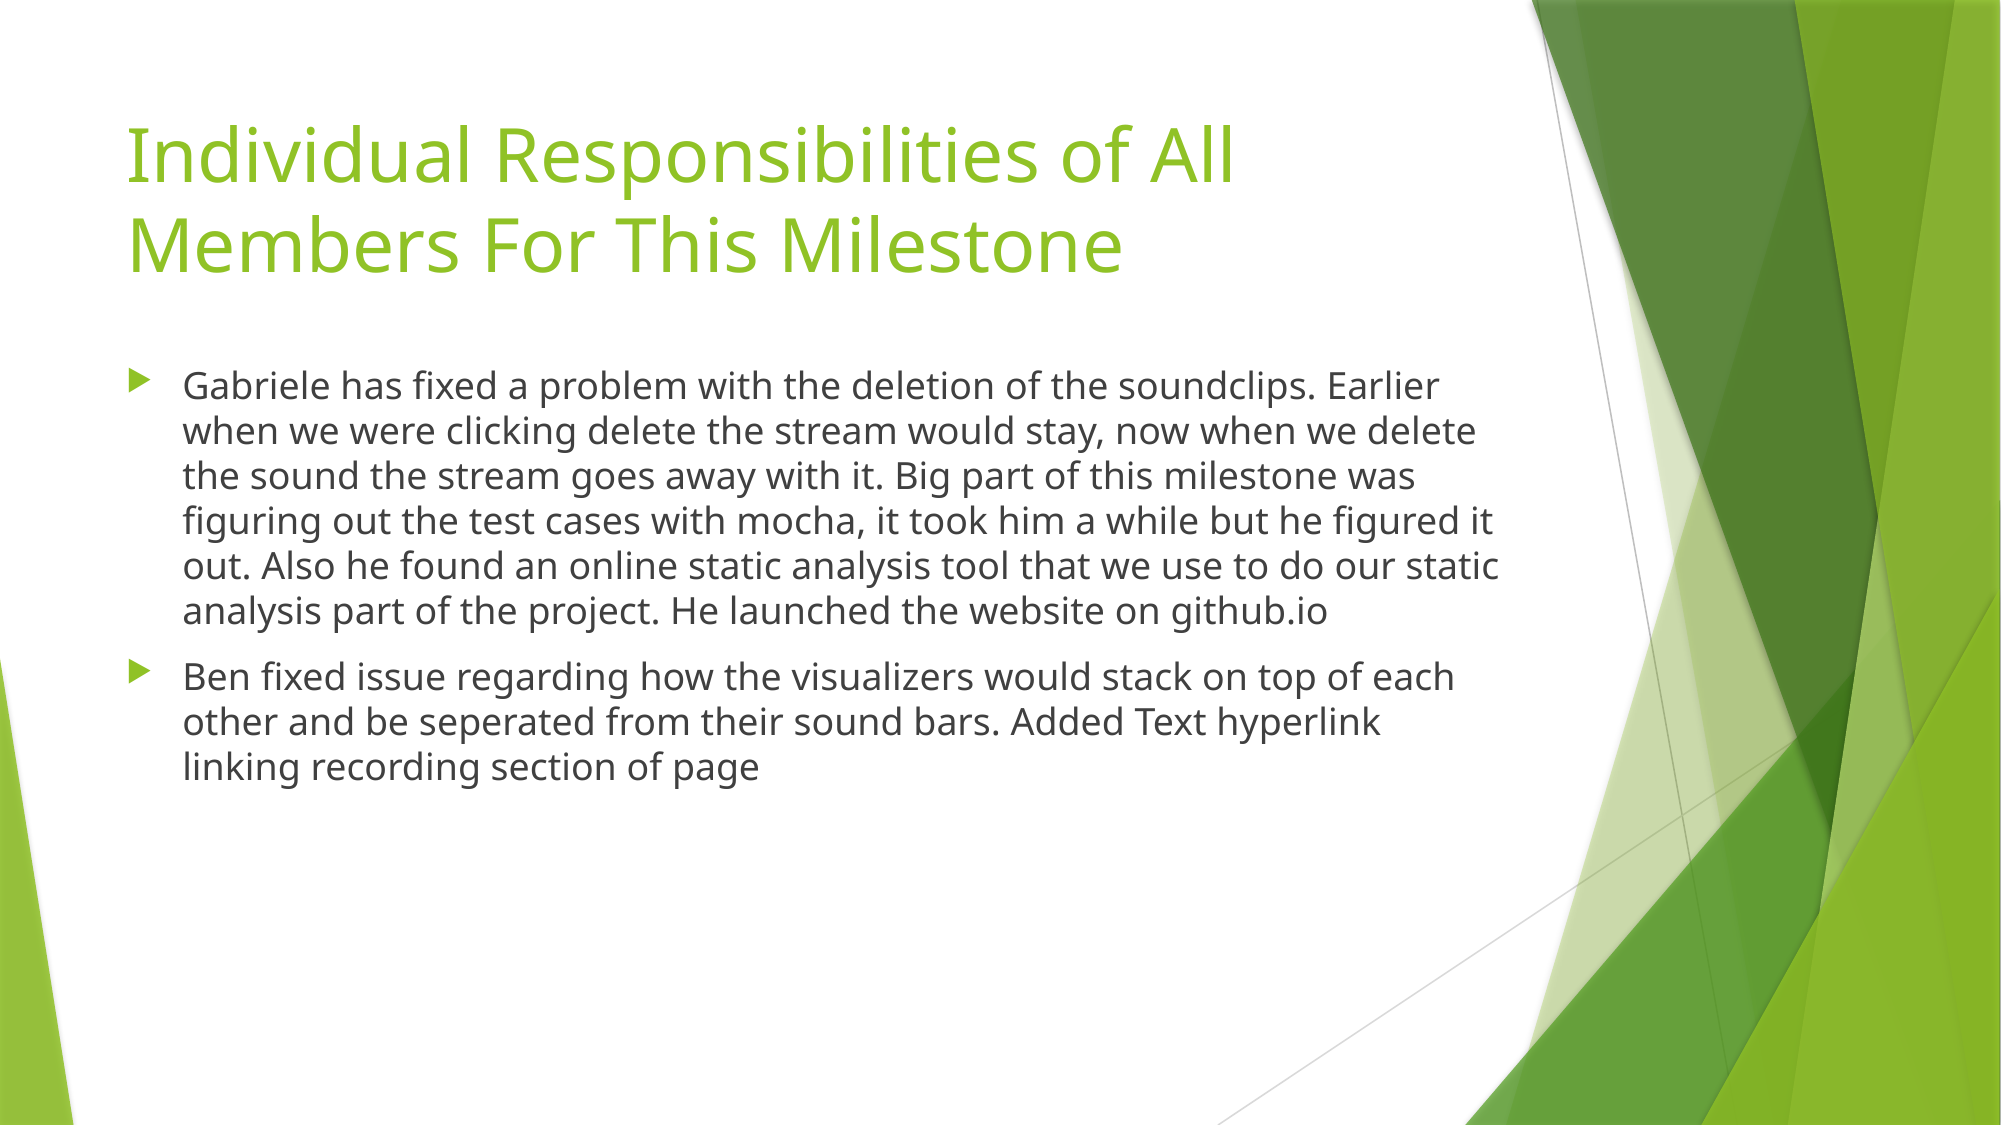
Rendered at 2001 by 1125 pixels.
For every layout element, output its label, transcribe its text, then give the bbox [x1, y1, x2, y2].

list Gabriele has fixed a problem with the deletion of the soundclips. Earlier when we were clicking delete the stream would stay, now when we delete the sound the stream goes away with it. Big part of this milestone was figuring out the test cases with mocha, it took him a while but he figured it out. Also he found an online static analysis tool that we use to do our static analysis part of the project. He launched the website on github.io Ben fixed issue regarding how the visualizers would stack on top of each other and be seperated from their sound bars. Added Text hyperlink linking recording section of page [111, 354, 1522, 992]
title Individual Responsibilities of All Members For This Milestone [111, 99, 1522, 317]
